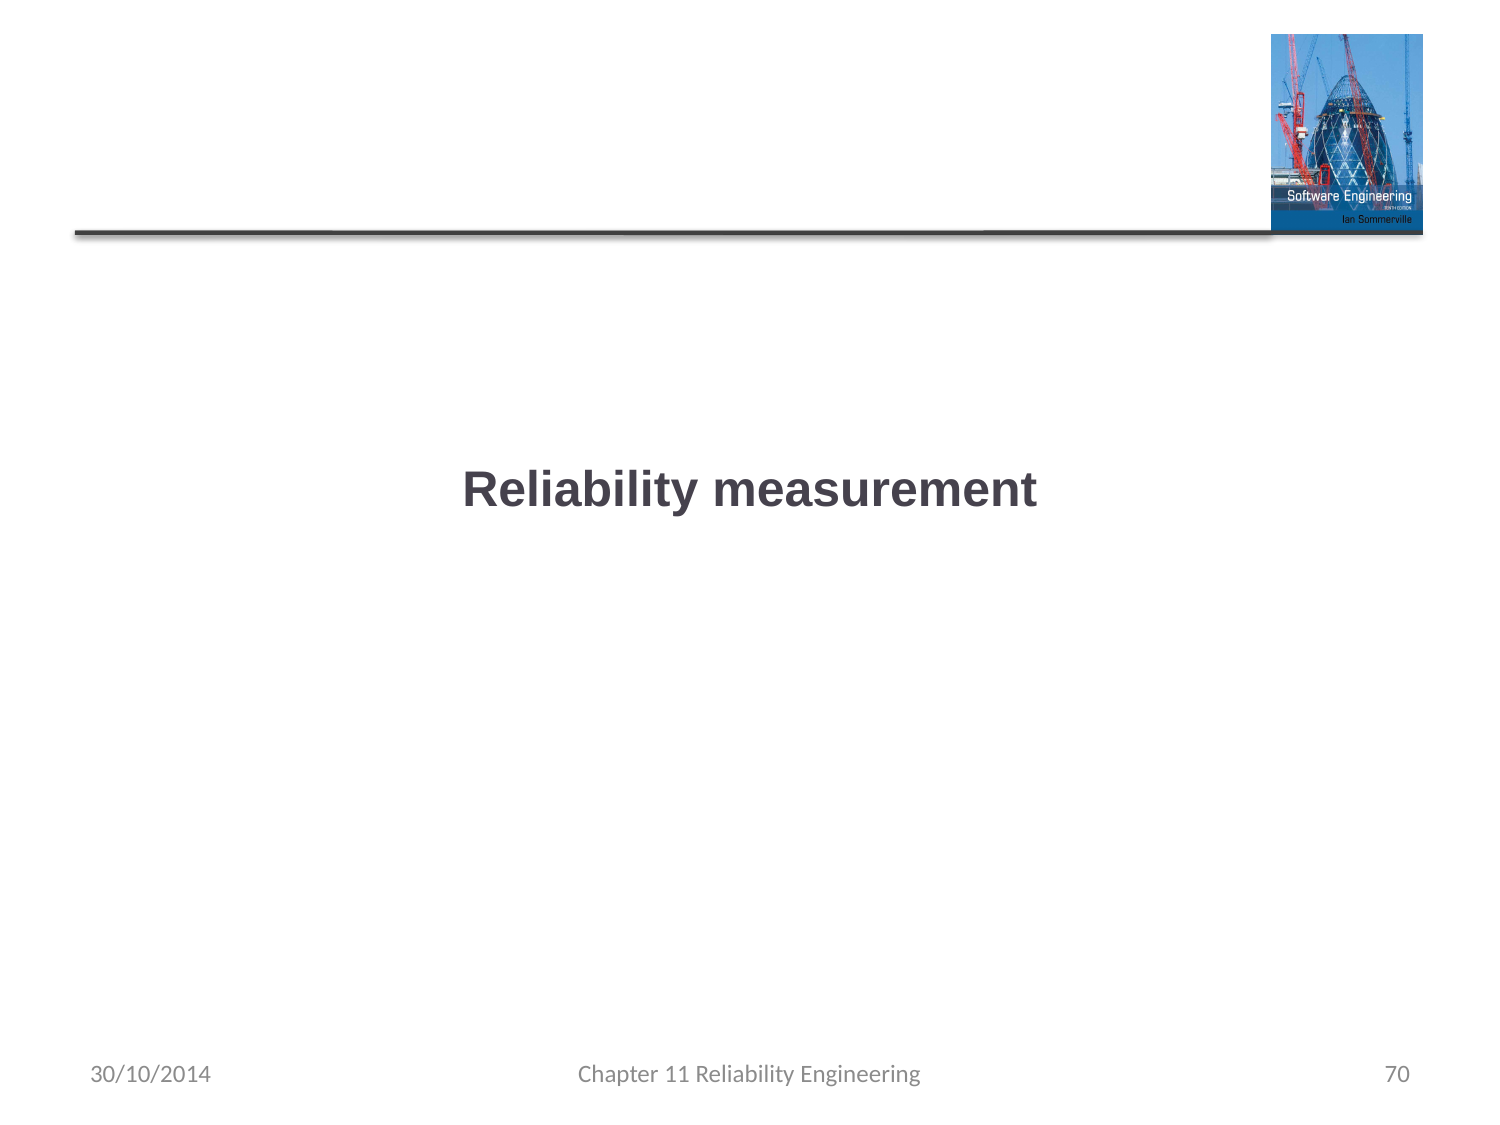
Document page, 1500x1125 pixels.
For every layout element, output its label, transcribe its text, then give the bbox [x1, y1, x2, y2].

slide_number 70 [1074, 1042, 1425, 1103]
footer Chapter 11 Reliability Engineering [512, 1042, 988, 1103]
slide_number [75, 1042, 425, 1103]
title Reliability measurement [74, 392, 1426, 581]
picture [1271, 34, 1423, 230]
